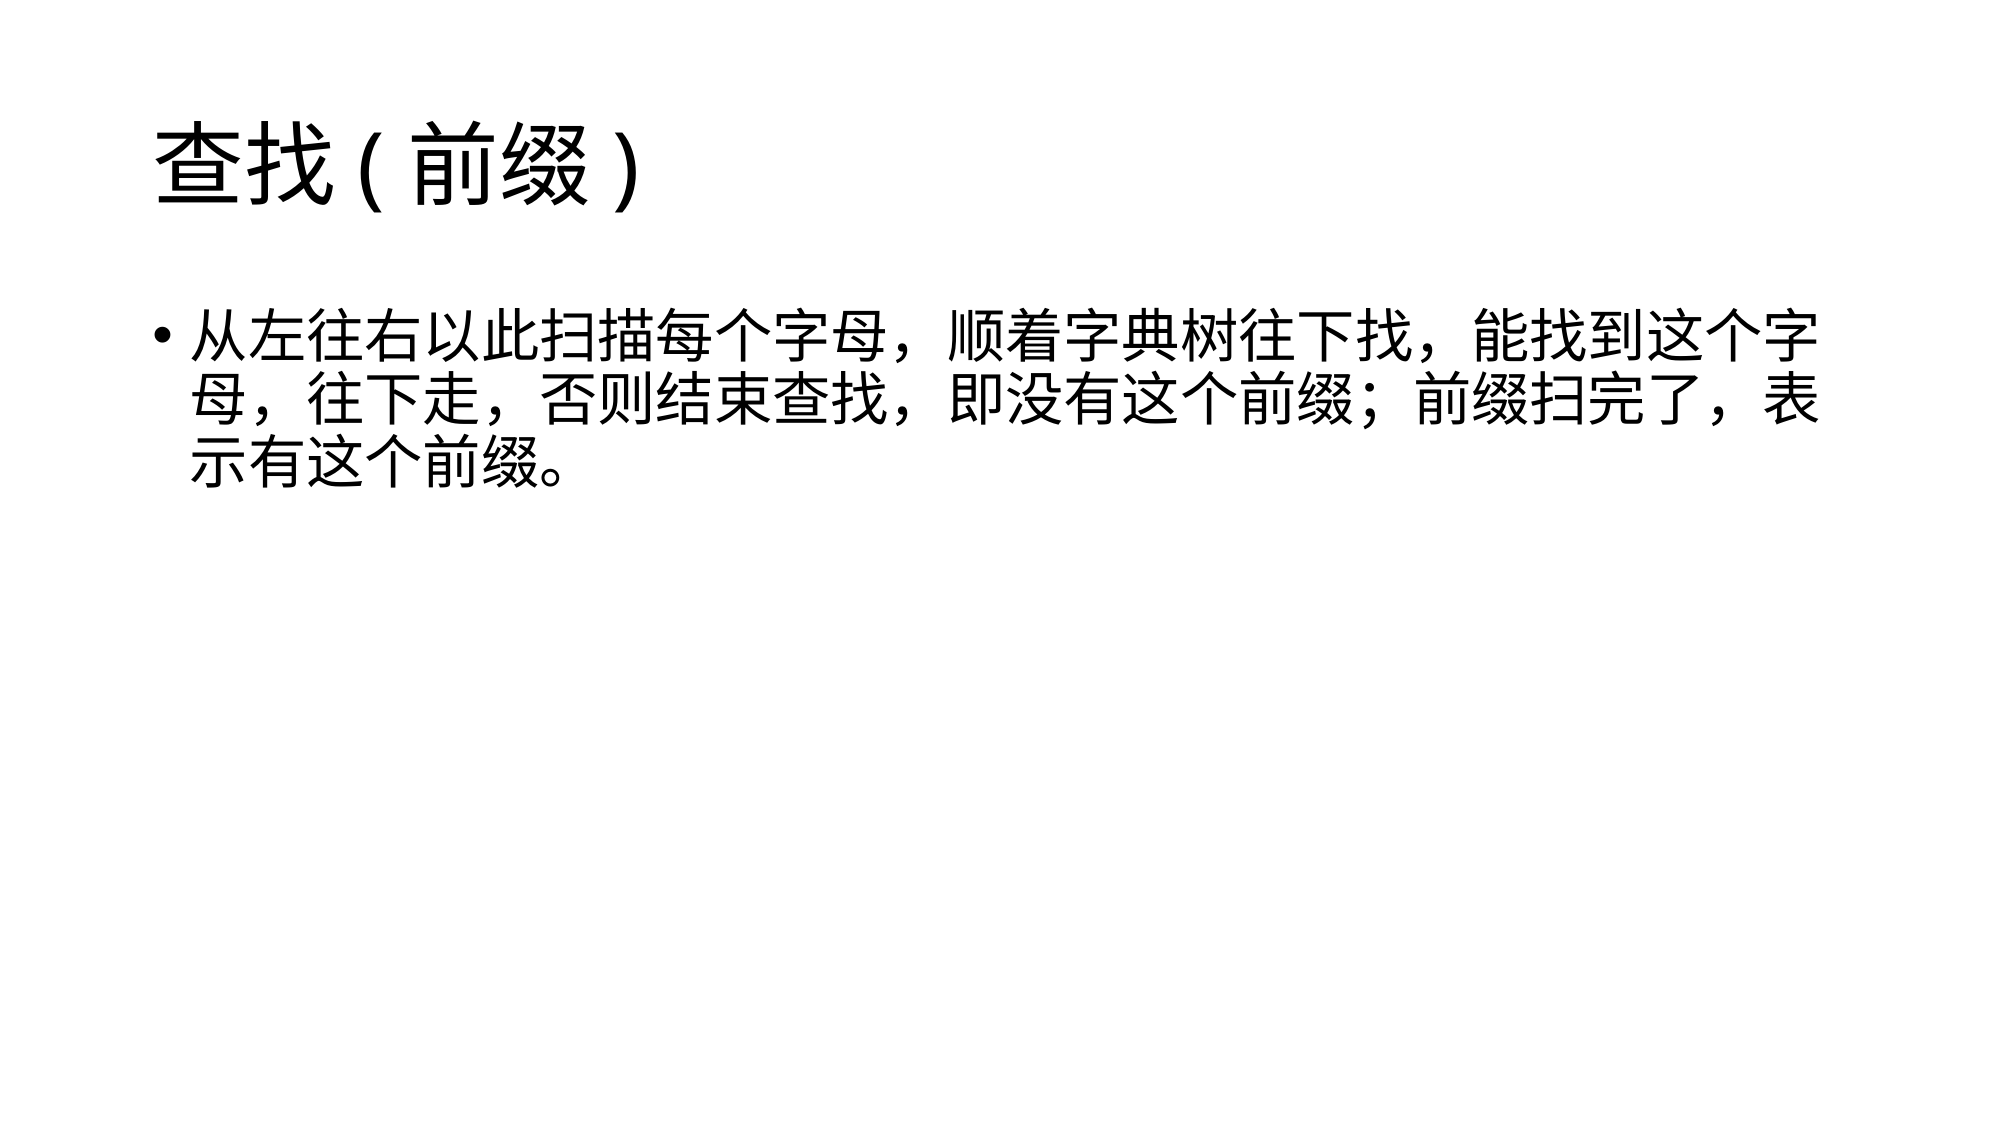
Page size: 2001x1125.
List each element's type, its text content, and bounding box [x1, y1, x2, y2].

title 查找(前缀) [137, 59, 1863, 278]
list 从左往右以此扫描每个字母，顺着字典树往下找，能找到这个字母，往下走，否则结束查找，即没有这个前缀；前缀扫完了，表示有这个前缀。 [137, 299, 1863, 1014]
